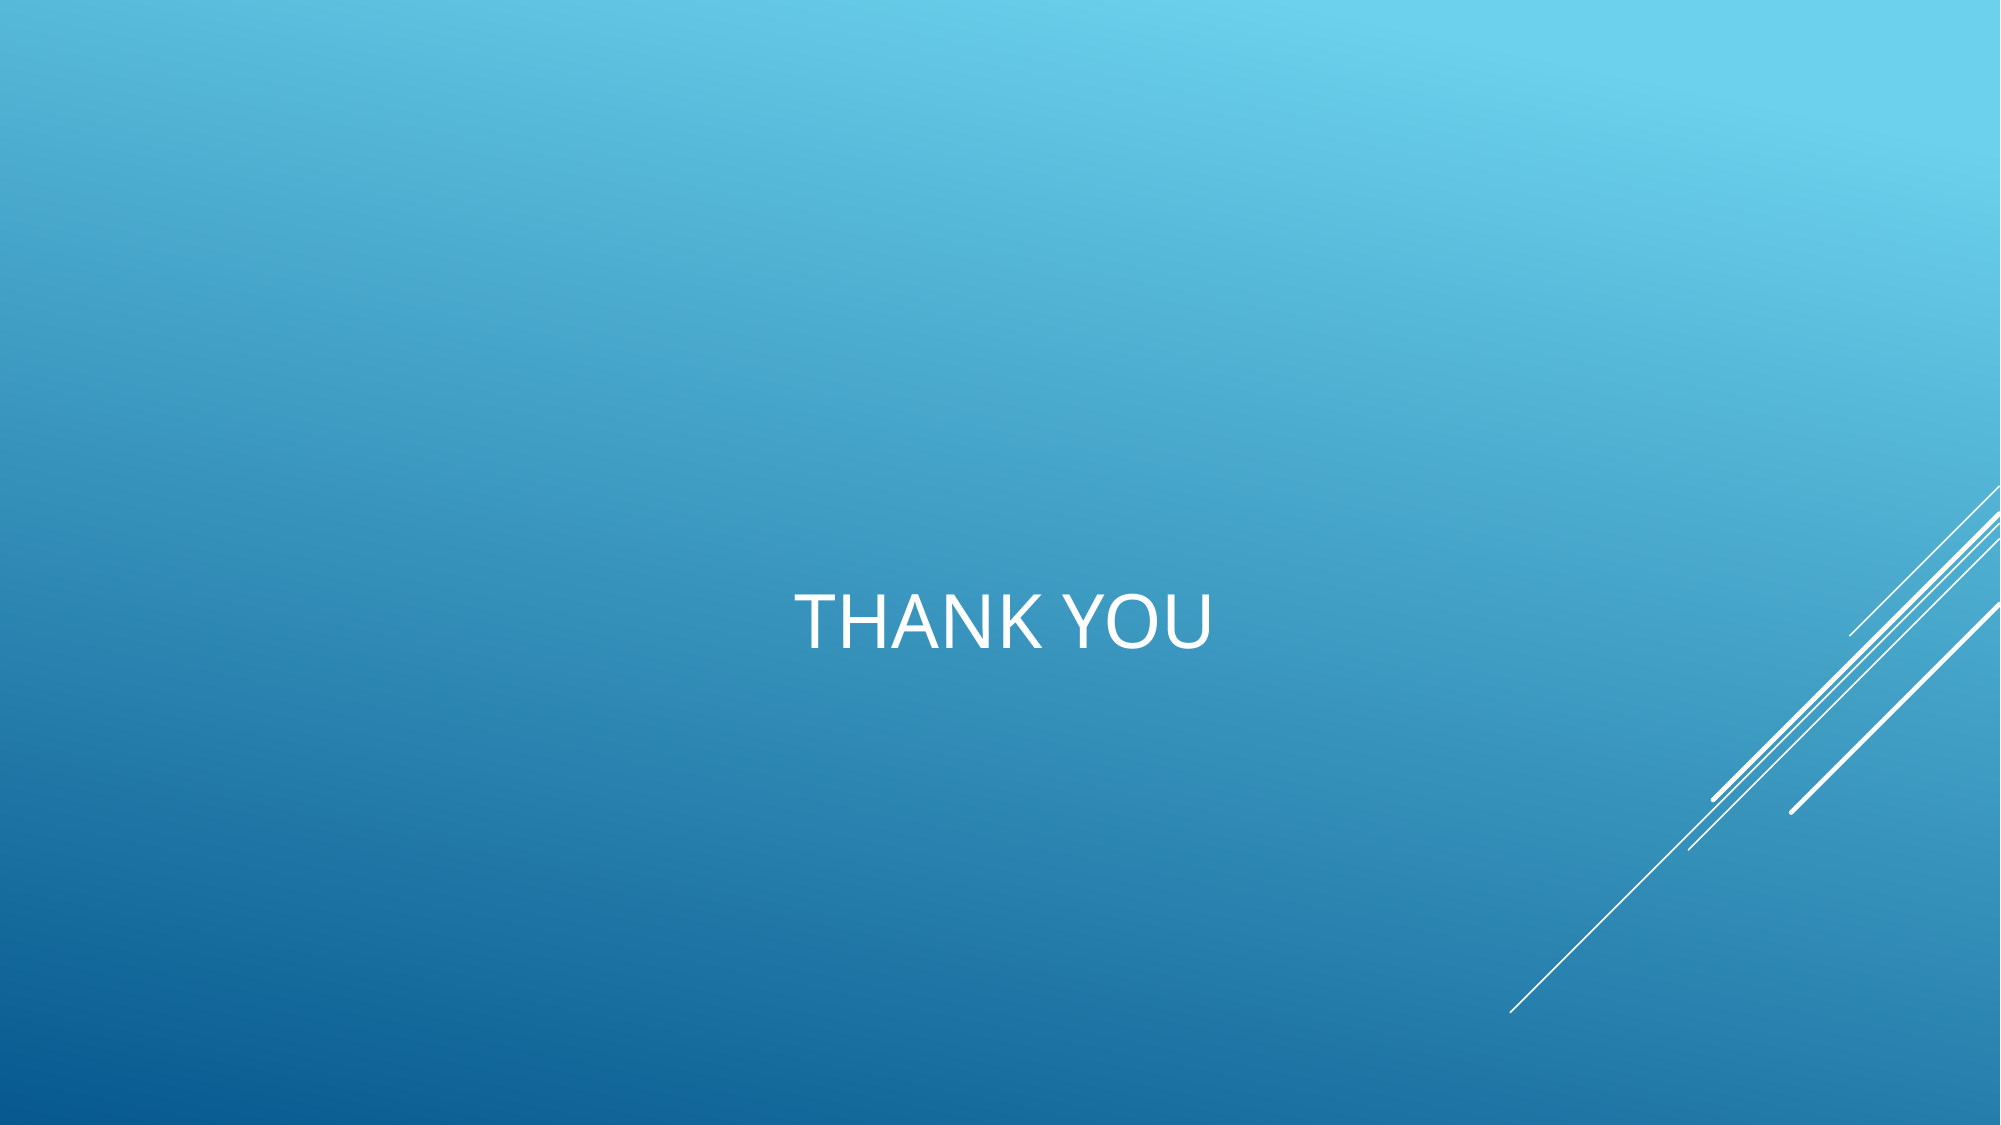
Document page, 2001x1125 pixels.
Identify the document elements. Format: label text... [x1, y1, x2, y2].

title Thank you [299, 512, 1712, 725]
